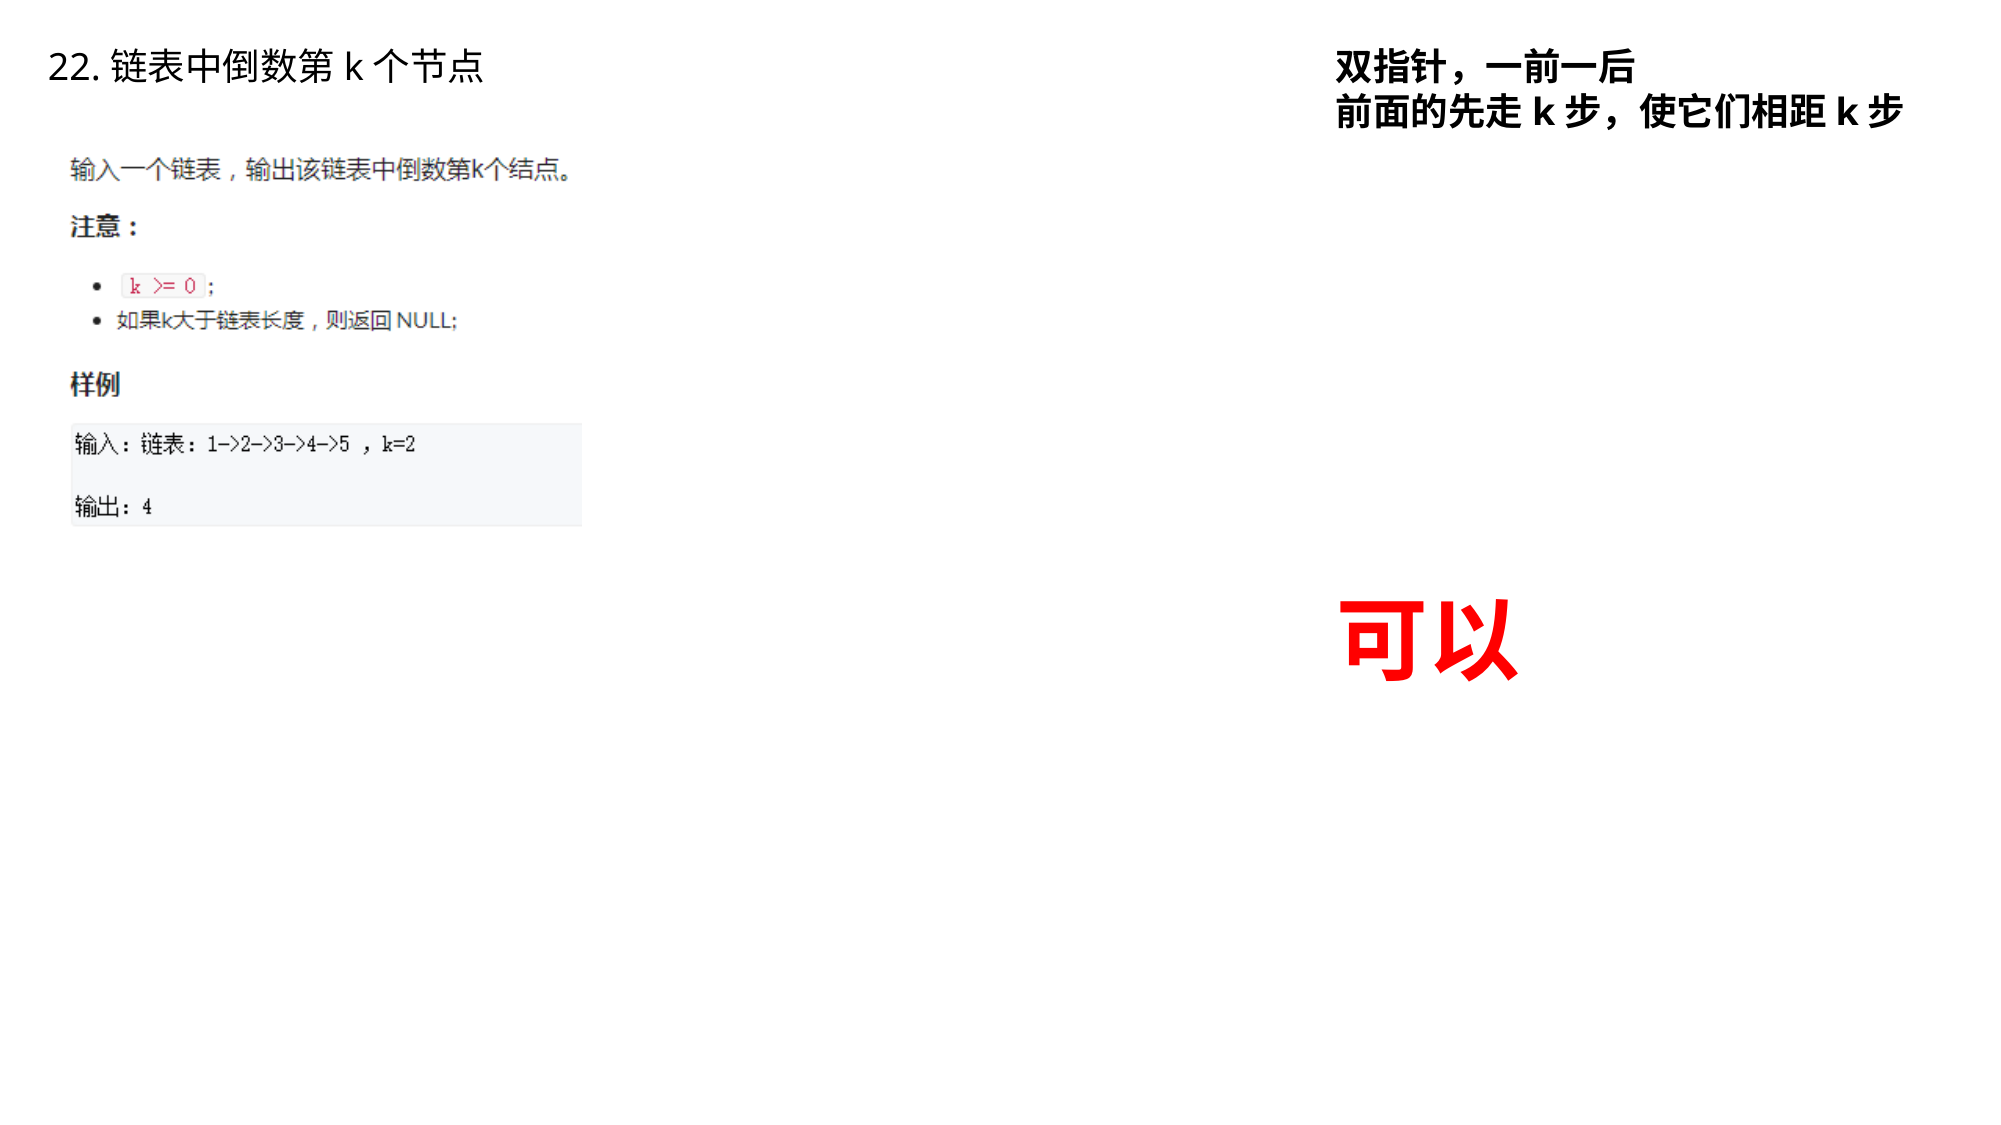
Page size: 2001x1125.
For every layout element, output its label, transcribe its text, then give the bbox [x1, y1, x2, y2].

text_box 22.链表中倒数第k个节点 [33, 35, 523, 96]
text_box 双指针，一前一后 前面的先走k步，使它们相距k步 [1320, 35, 1938, 141]
text_box 可以 [1321, 574, 1536, 700]
picture [51, 128, 582, 547]
